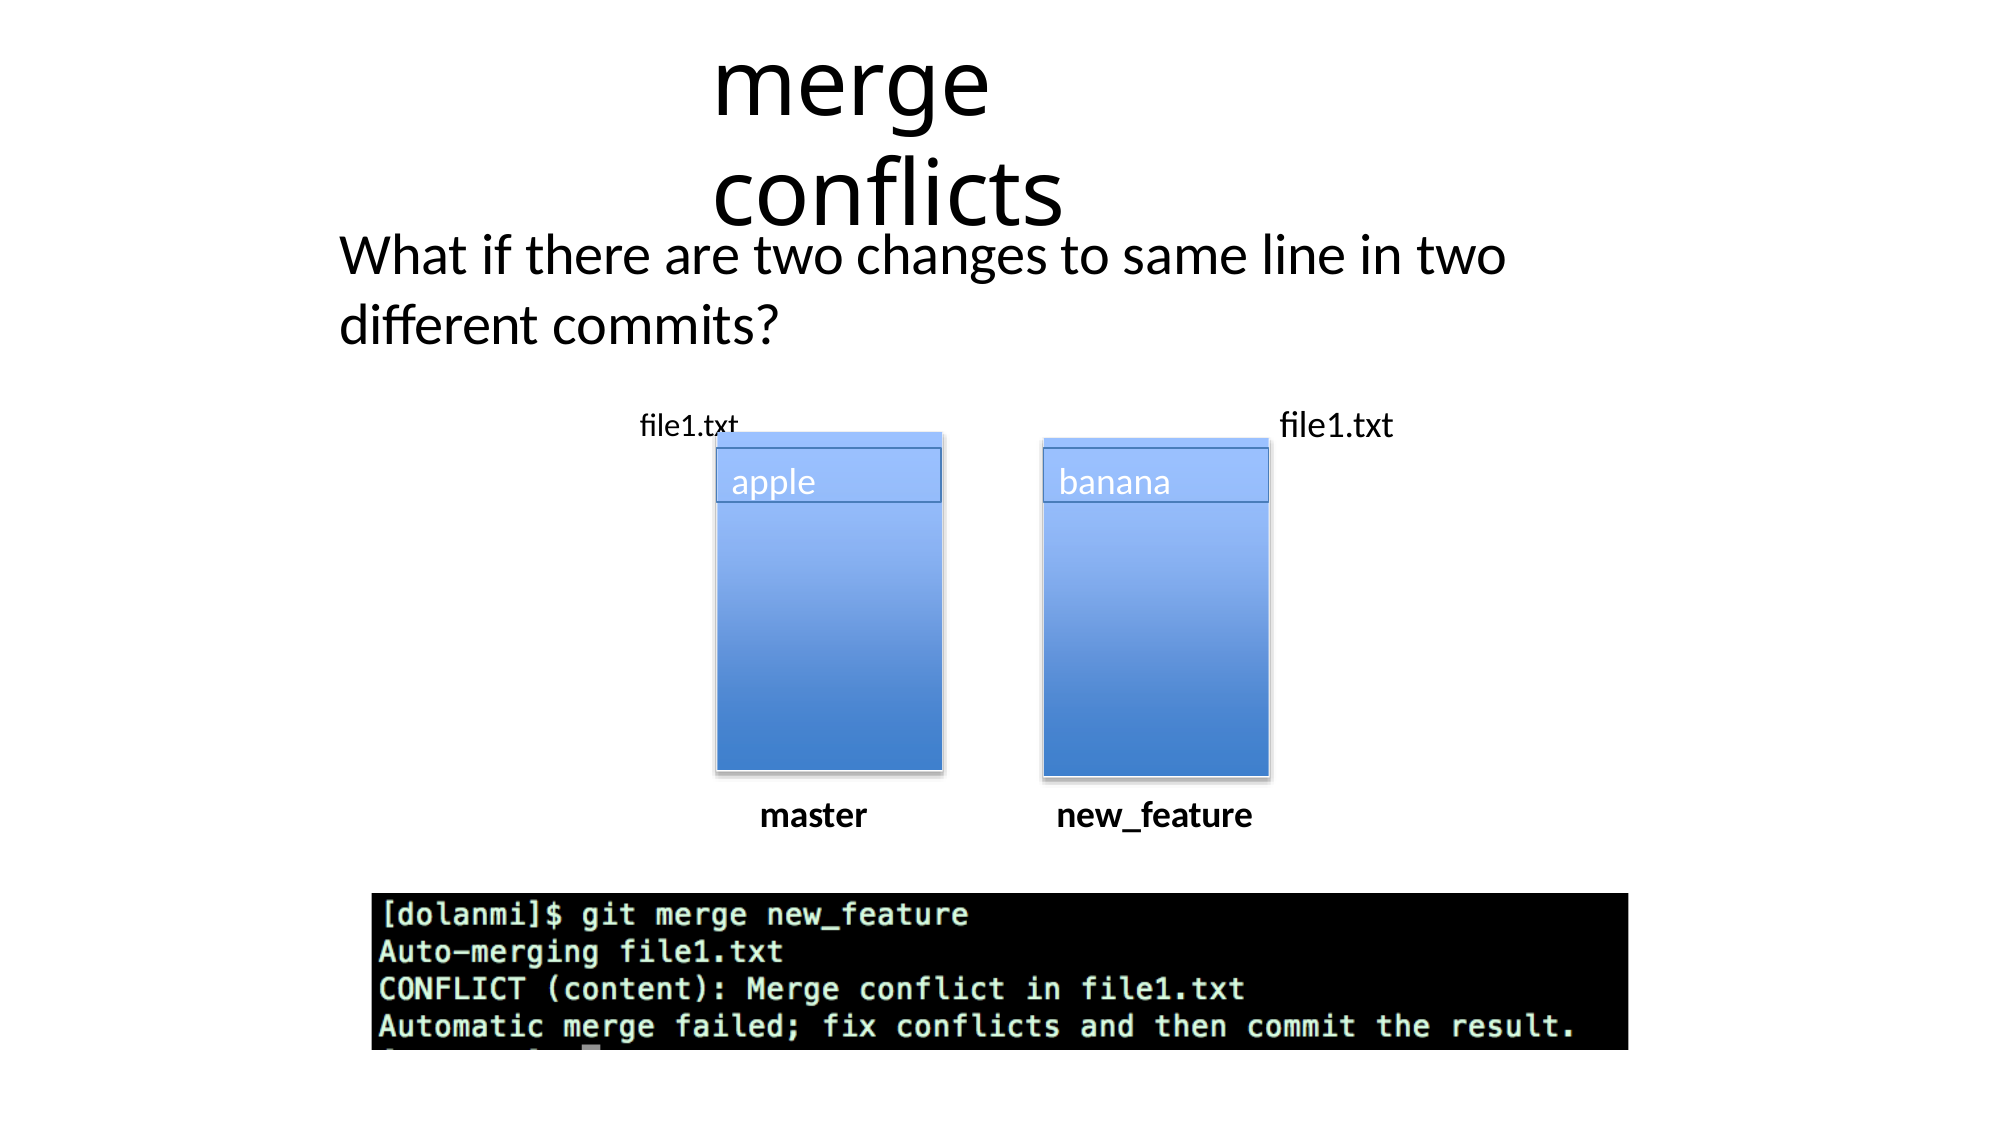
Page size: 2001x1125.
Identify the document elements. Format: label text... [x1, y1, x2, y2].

text_box [371, 893, 1629, 1050]
text_box master [757, 788, 870, 836]
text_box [702, 428, 951, 782]
title merge conflicts [708, 21, 1292, 214]
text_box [1029, 434, 1277, 788]
text_box new_feature [1054, 788, 1258, 836]
text_box What if there are two changes to same line in two different commits? file1.txt file1.txt [337, 214, 1521, 449]
